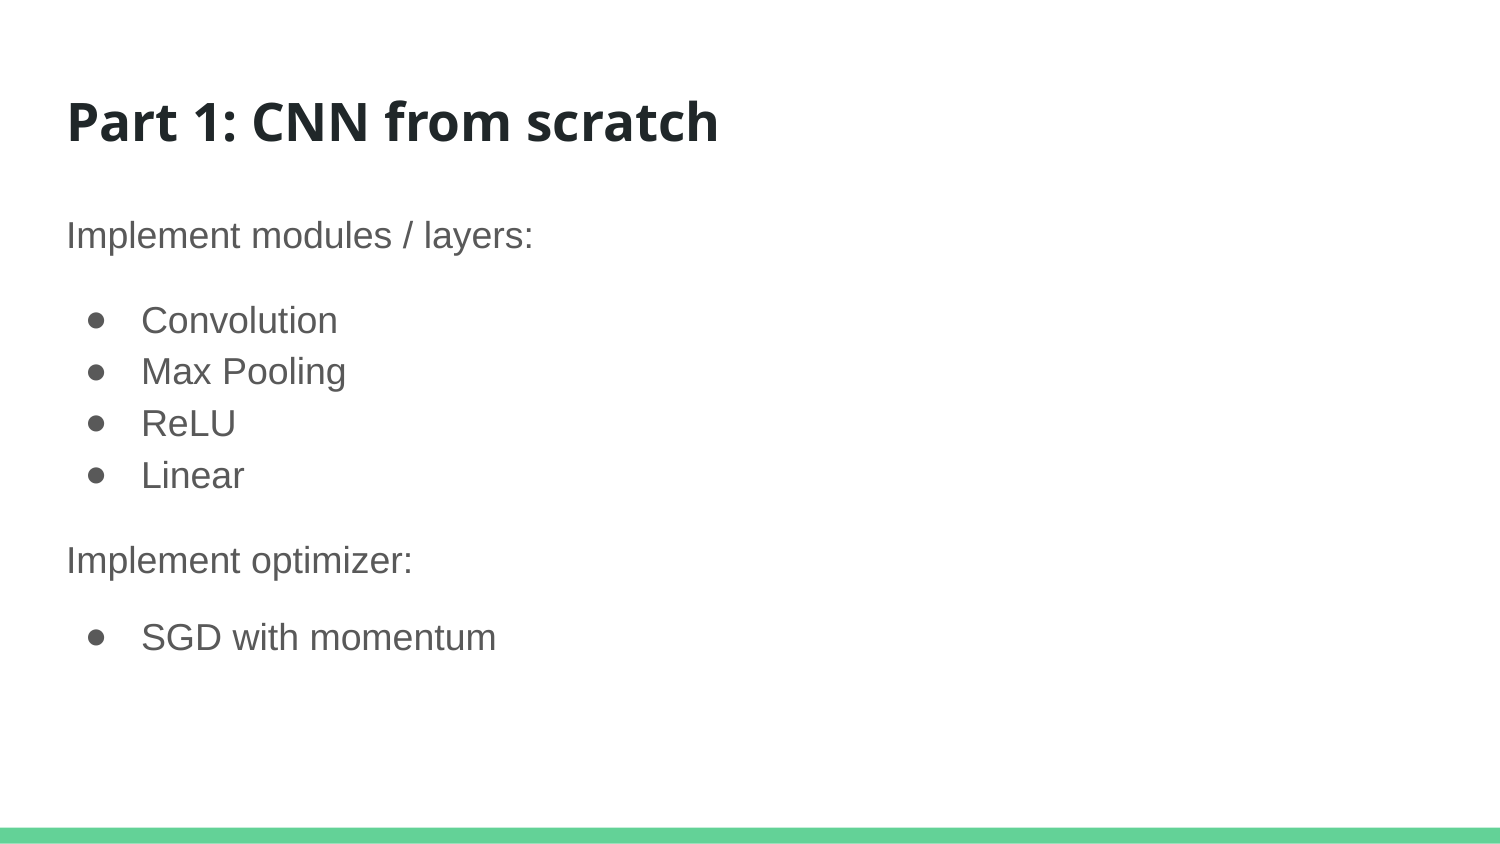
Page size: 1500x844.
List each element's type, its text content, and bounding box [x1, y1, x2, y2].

title Part 1: CNN from scratch [51, 72, 1449, 167]
list Implement modules / layers: Convolution Max Pooling ReLU Linear Implement optimizer: SGD with momentum [51, 189, 1449, 750]
